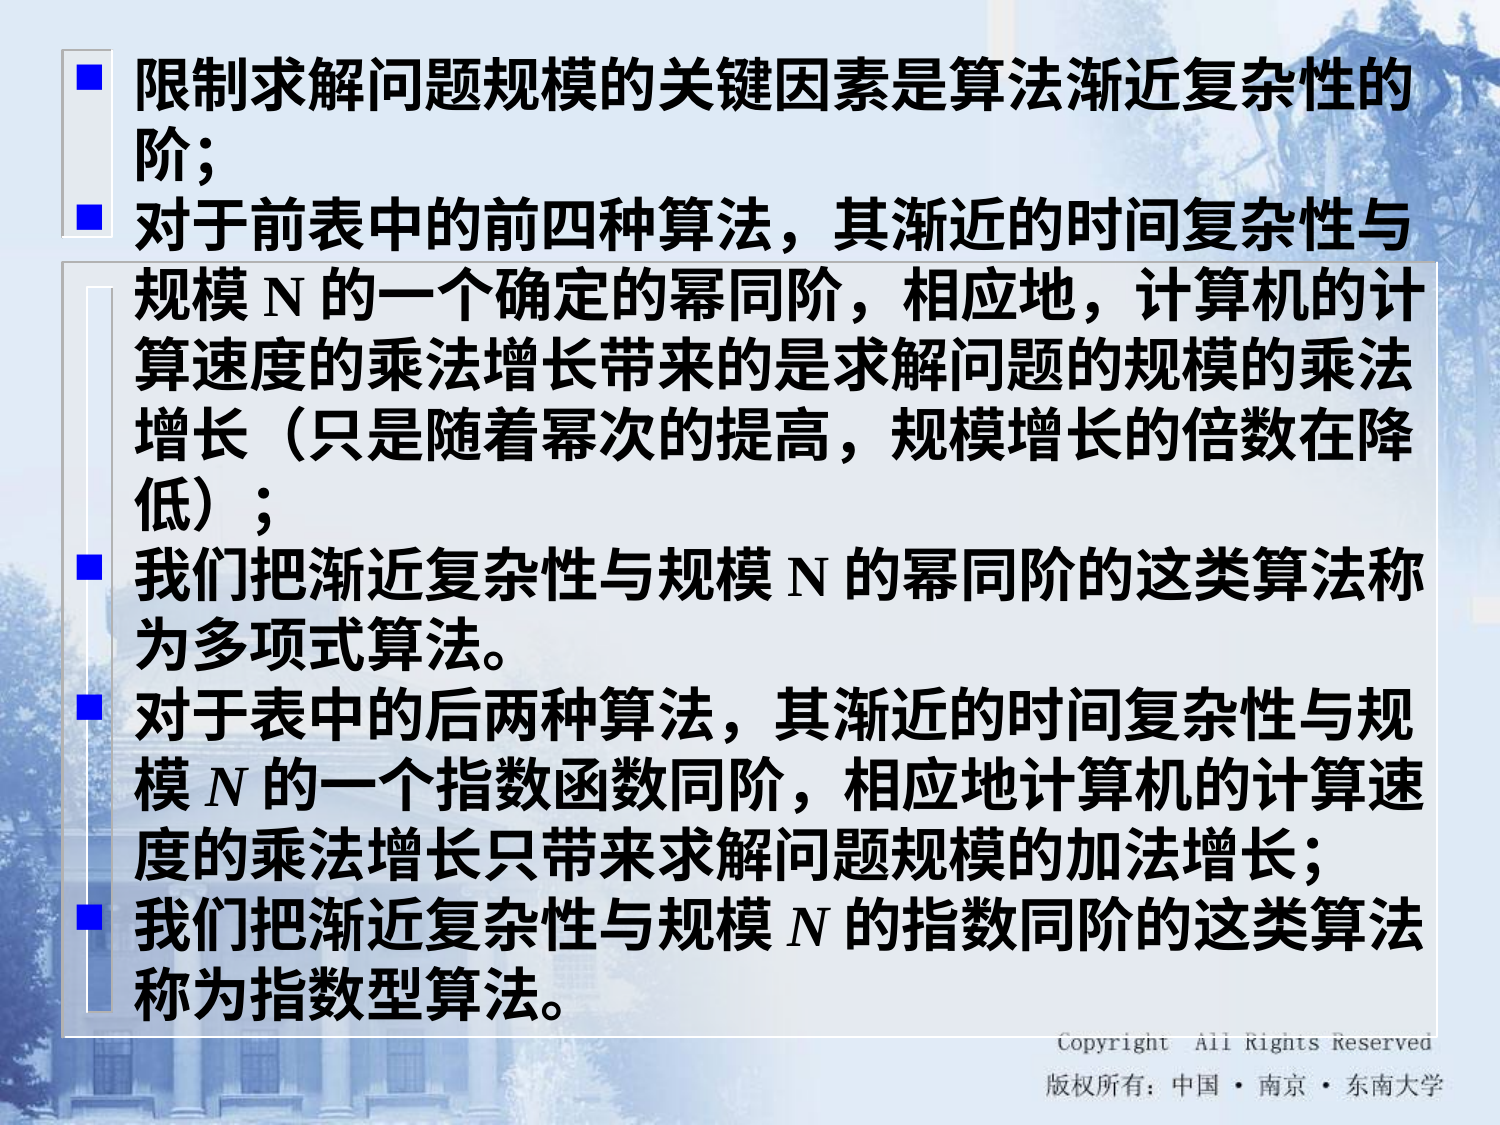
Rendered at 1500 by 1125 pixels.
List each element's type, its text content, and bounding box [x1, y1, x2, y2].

text_box 限制求解问题规模的关键因素是算法渐近复杂性的阶； 对于前表中的前四种算法，其渐近的时间复杂性与规模N的一个确定的幂同阶，相应地，计算机的计算速度的乘法增长带来的是求解问题的规模的乘法增长（只是随着幂次的提高，规模增长的倍数在降低）； 我们把渐近复杂性与规模N的幂同阶的这类算法称为多项式算法。 对于表中的后两种算法，其渐近的时间复杂性与规模N的一个指数函数同阶，相应地计算机的计算速度的乘法增长只带来求解问题规模的加法增长； 我们把渐近复杂性与规模N的指数同阶的这类算法称为指数型算法。 [41, 38, 1459, 1038]
picture [0, 0, 1500, 1125]
